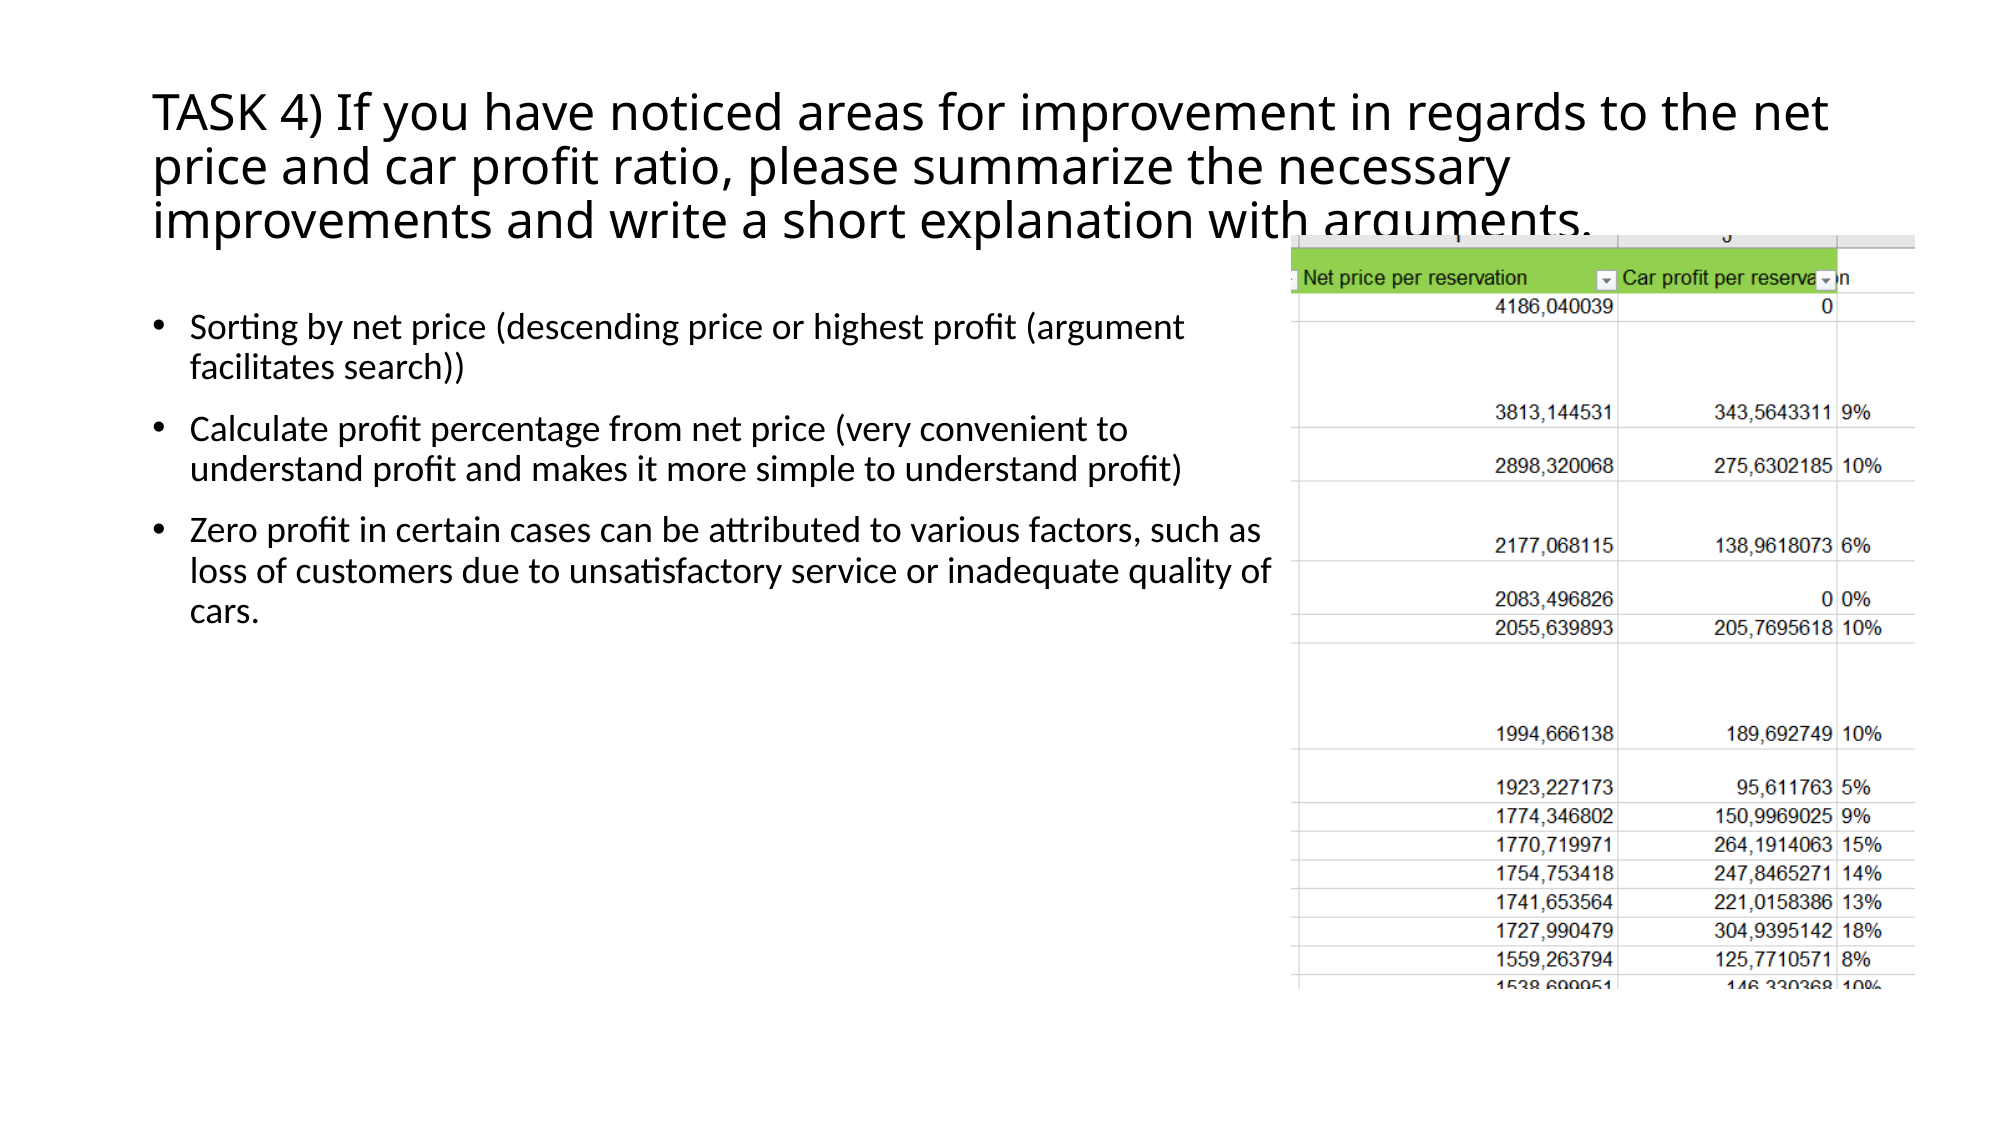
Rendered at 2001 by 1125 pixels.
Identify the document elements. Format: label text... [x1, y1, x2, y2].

title TASK 4) If you have noticed areas for improvement in regards to the net price and car profit ratio, please summarize the necessary improvements and write a short explanation with arguments. [137, 59, 1863, 278]
list Sorting by net price (descending price or highest profit (argument facilitates search)) Calculate profit percentage from net price (very convenient to understand profit and makes it more simple to understand profit) Zero profit in certain cases can be attributed to various factors, such as loss of customers due to unsatisfactory service or inadequate quality of cars. [137, 299, 1292, 1014]
picture [1291, 235, 1915, 989]
